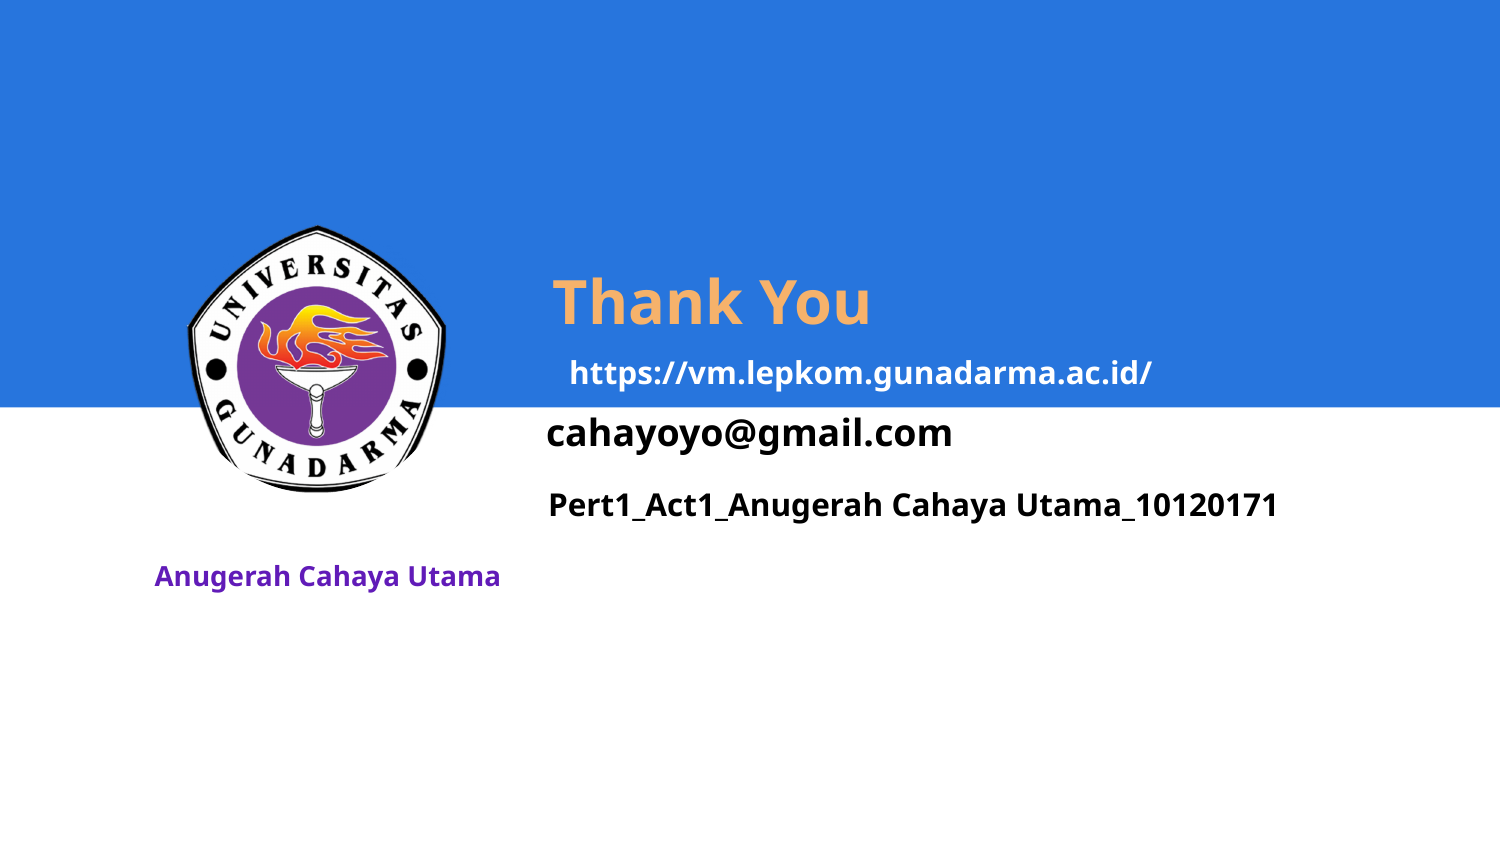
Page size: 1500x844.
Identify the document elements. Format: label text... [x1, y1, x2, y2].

picture [181, 223, 452, 494]
title cahayoyo@gmail.com [488, 374, 1012, 470]
text_box [0, 0, 1500, 408]
title Thank You [537, 248, 1070, 310]
text_box Pert1_Act1_Anugerah Cahaya Utama_10120171 [518, 443, 1309, 539]
title https://vm.lepkom.gunadarma.ac.id/ [537, 310, 1184, 406]
title Anugerah Cahaya Utama [138, 512, 519, 608]
